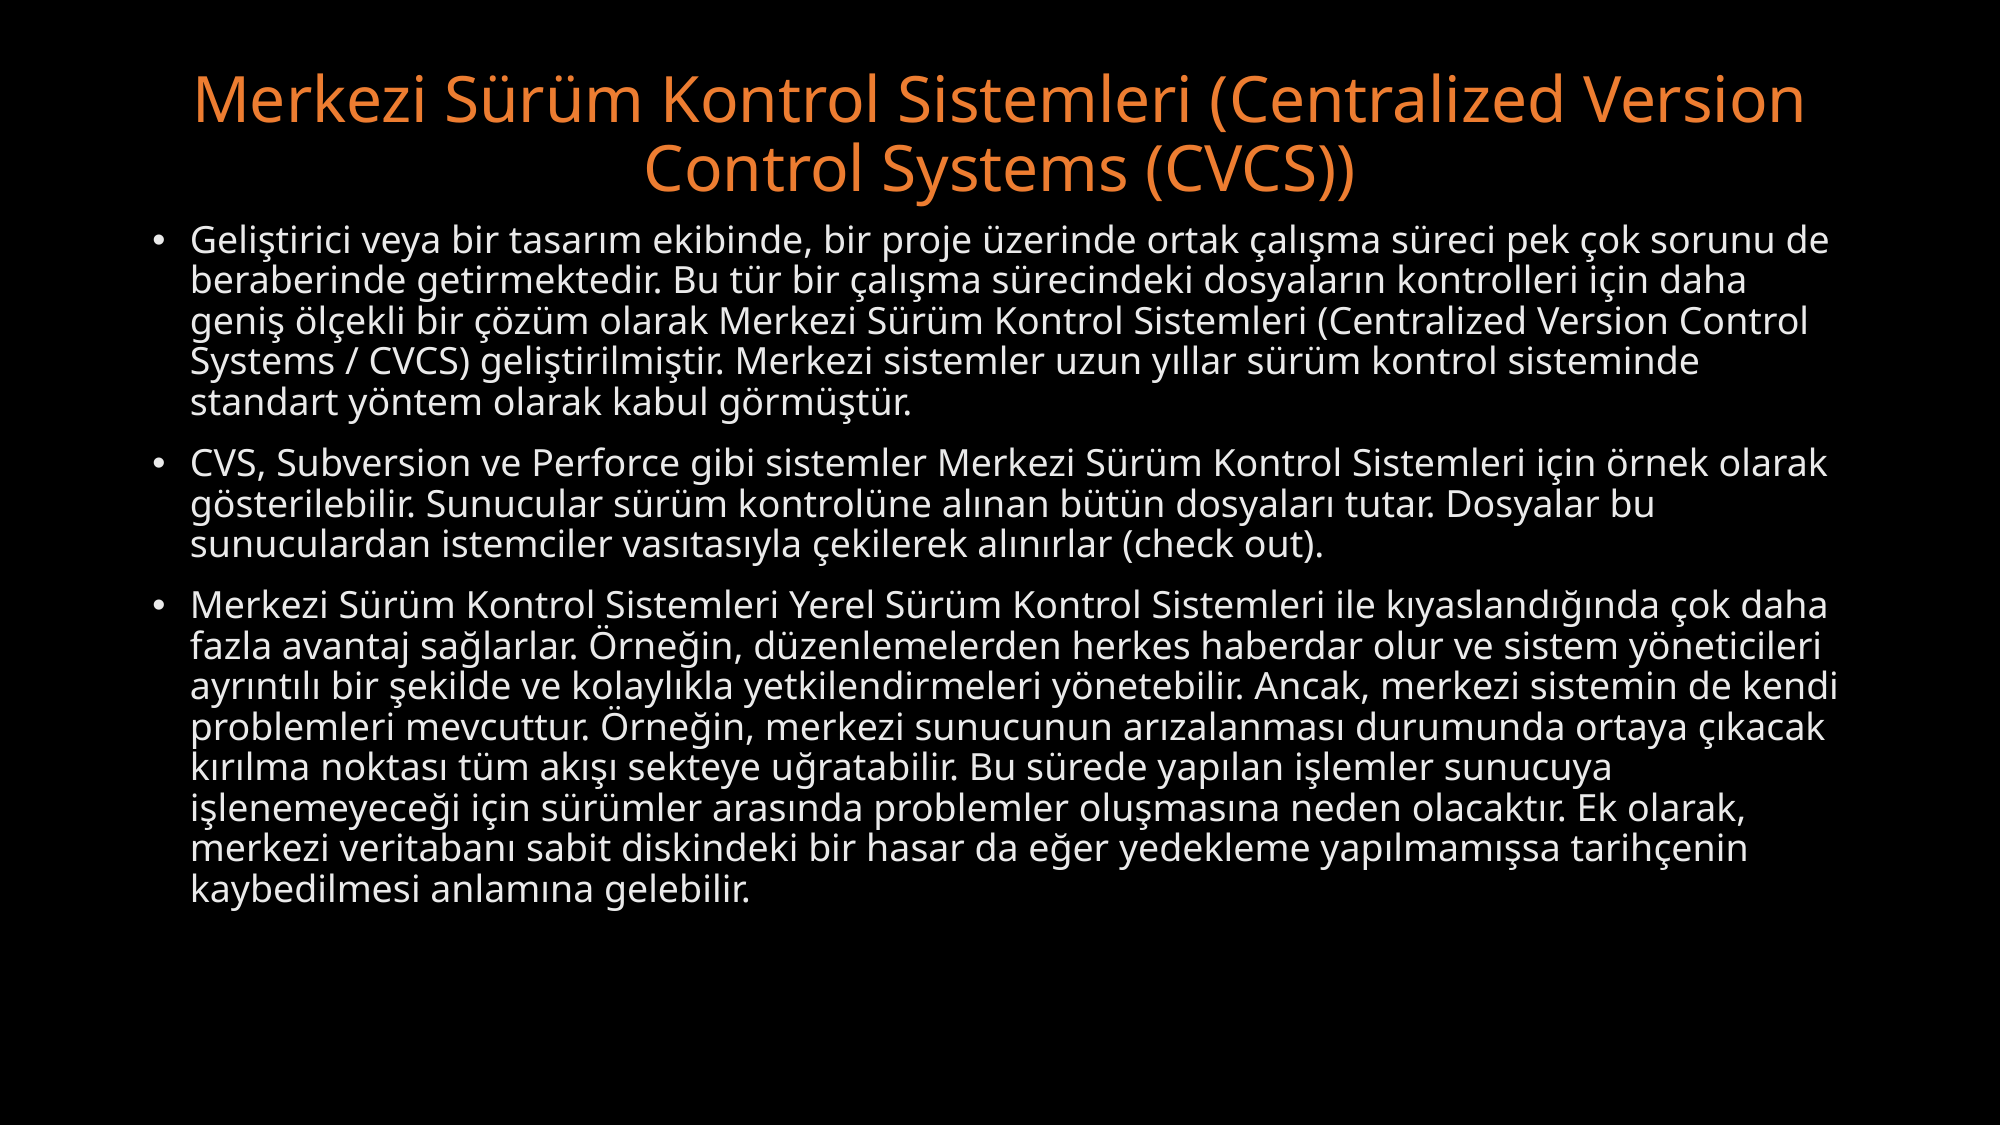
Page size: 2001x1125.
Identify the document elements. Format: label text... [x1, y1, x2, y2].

list Geliştirici veya bir tasarım ekibinde, bir proje üzerinde ortak çalışma süreci pek çok sorunu de beraberinde getirmektedir. Bu tür bir çalışma sürecindeki dosyaların kontrolleri için daha geniş ölçekli bir çözüm olarak Merkezi Sürüm Kontrol Sistemleri (Centralized Version Control Systems / CVCS) geliştirilmiştir. Merkezi sistemler uzun yıllar sürüm kontrol sisteminde standart yöntem olarak kabul görmüştür. CVS, Subversion ve Perforce gibi sistemler Merkezi Sürüm Kontrol Sistemleri için örnek olarak gösterilebilir. Sunucular sürüm kontrolüne alınan bütün dosyaları tutar. Dosyalar bu sunuculardan istemciler vasıtasıyla çekilerek alınırlar (check out). Merkezi Sürüm Kontrol Sistemleri Yerel Sürüm Kontrol Sistemleri ile kıyaslandığında çok daha fazla avantaj sağlarlar. Örneğin, düzenlemelerden herkes haberdar olur ve sistem yöneticileri ayrıntılı bir şekilde ve kolaylıkla yetkilendirmeleri yönetebilir. Ancak, merkezi sistemin de kendi problemleri mevcuttur. Örneğin, merkezi sunucunun arızalanması durumunda ortaya çıkacak kırılma noktası tüm akışı sekteye uğratabilir. Bu sürede yapılan işlemler sunucuya işlenemeyeceği için sürümler arasında problemler oluşmasına neden olacaktır. Ek olarak, merkezi veritabanı sabit diskindeki bir hasar da eğer yedekleme yapılmamışsa tarihçenin kaybedilmesi anlamına gelebilir. [137, 213, 1863, 1096]
title Merkezi Sürüm Kontrol Sistemleri (Centralized Version Control Systems (CVCS)) [137, 59, 1863, 213]
